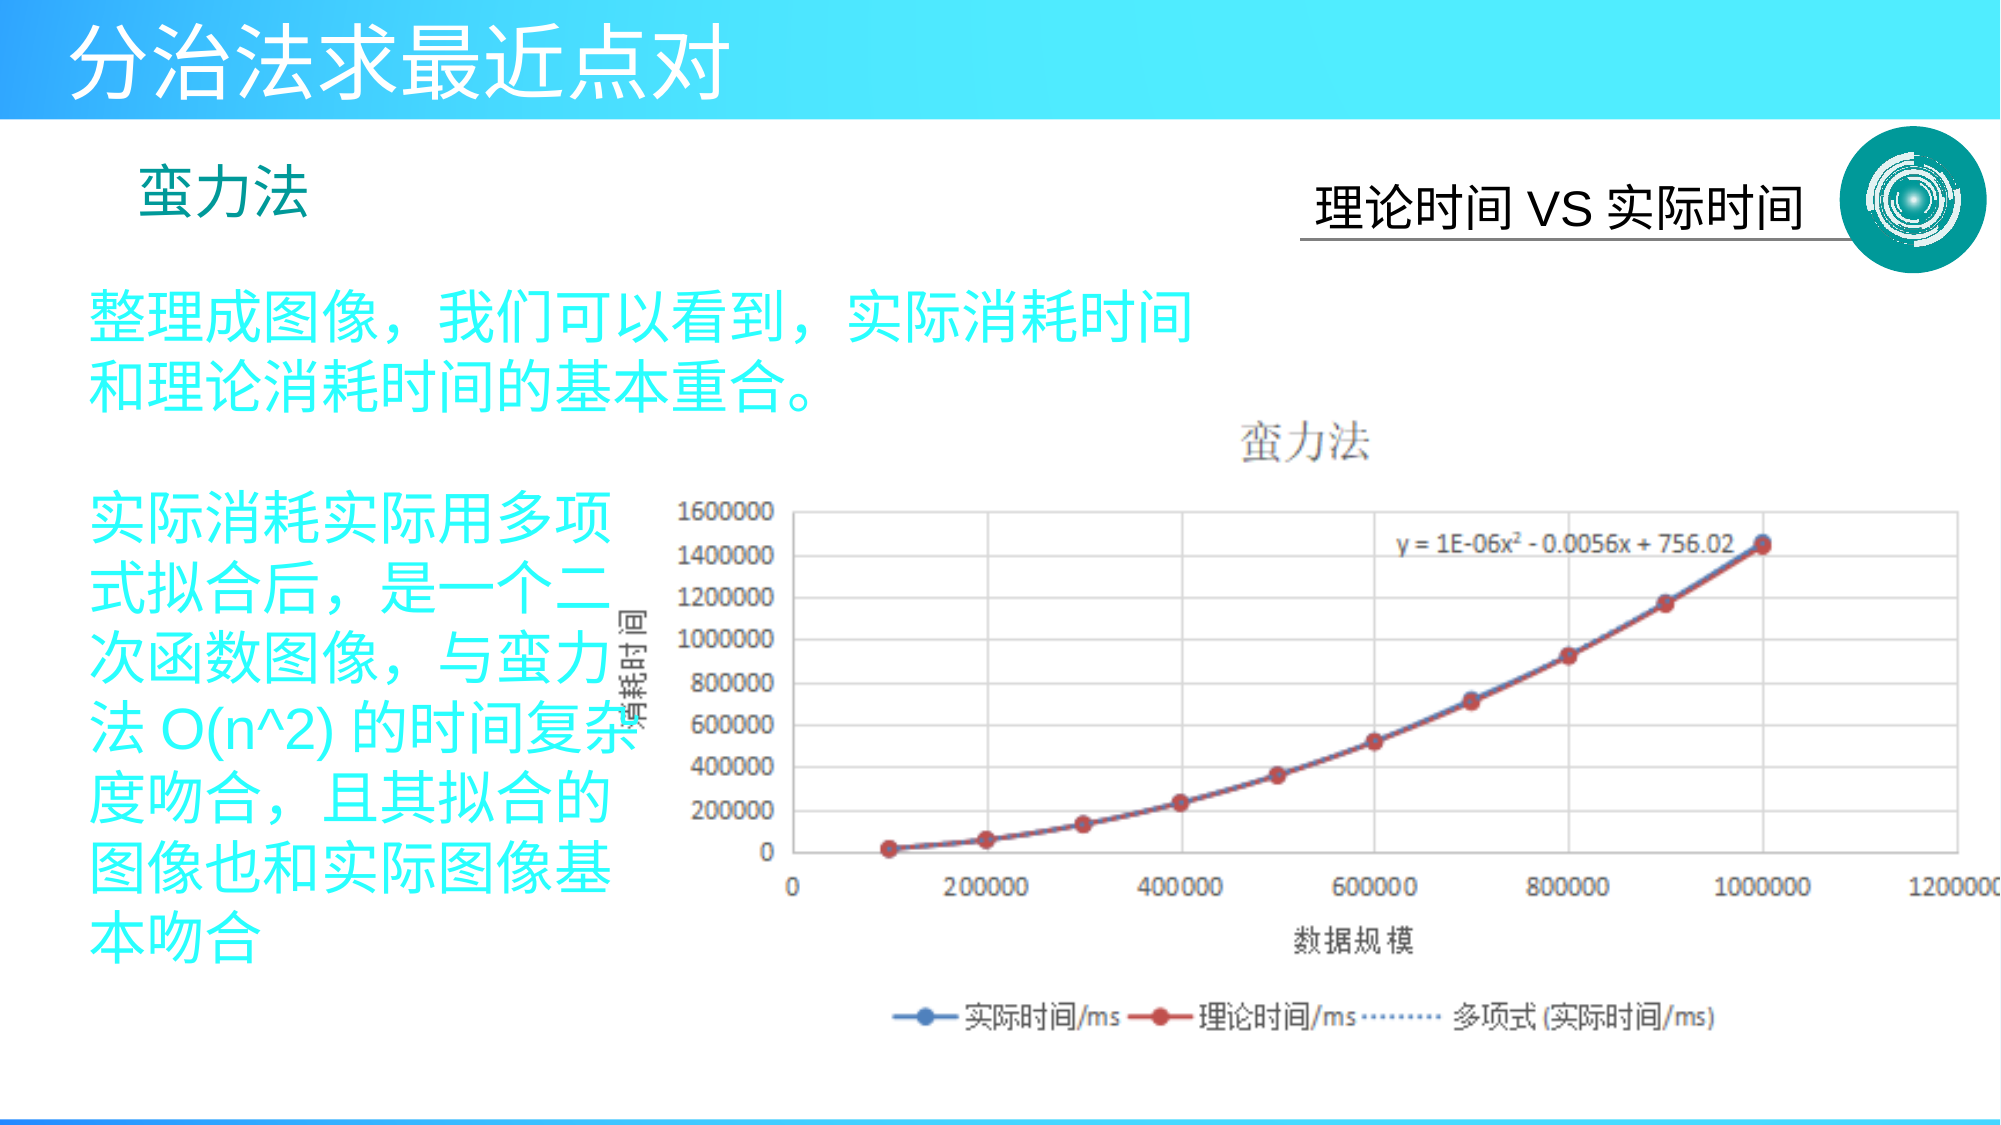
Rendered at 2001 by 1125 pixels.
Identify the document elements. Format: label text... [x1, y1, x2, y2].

picture [0, 0, 2001, 119]
text_box 理论时间VS实际时间 [1300, 169, 1865, 245]
text_box 整理成图像，我们可以看到，实际消耗时间和理论消耗时间的基本重合。 [73, 273, 1251, 428]
text_box 实际消耗实际用多项式拟合后，是一个二次函数图像，与蛮力法O(n^2)的时间复杂度吻合，且其拟合的图像也和实际图像基本吻合 [73, 474, 594, 979]
picture [594, 398, 2000, 1061]
text_box [1845, 125, 1988, 275]
picture [0, 1120, 2001, 1125]
picture [1865, 152, 1961, 247]
text_box 蛮力法 [121, 147, 505, 233]
